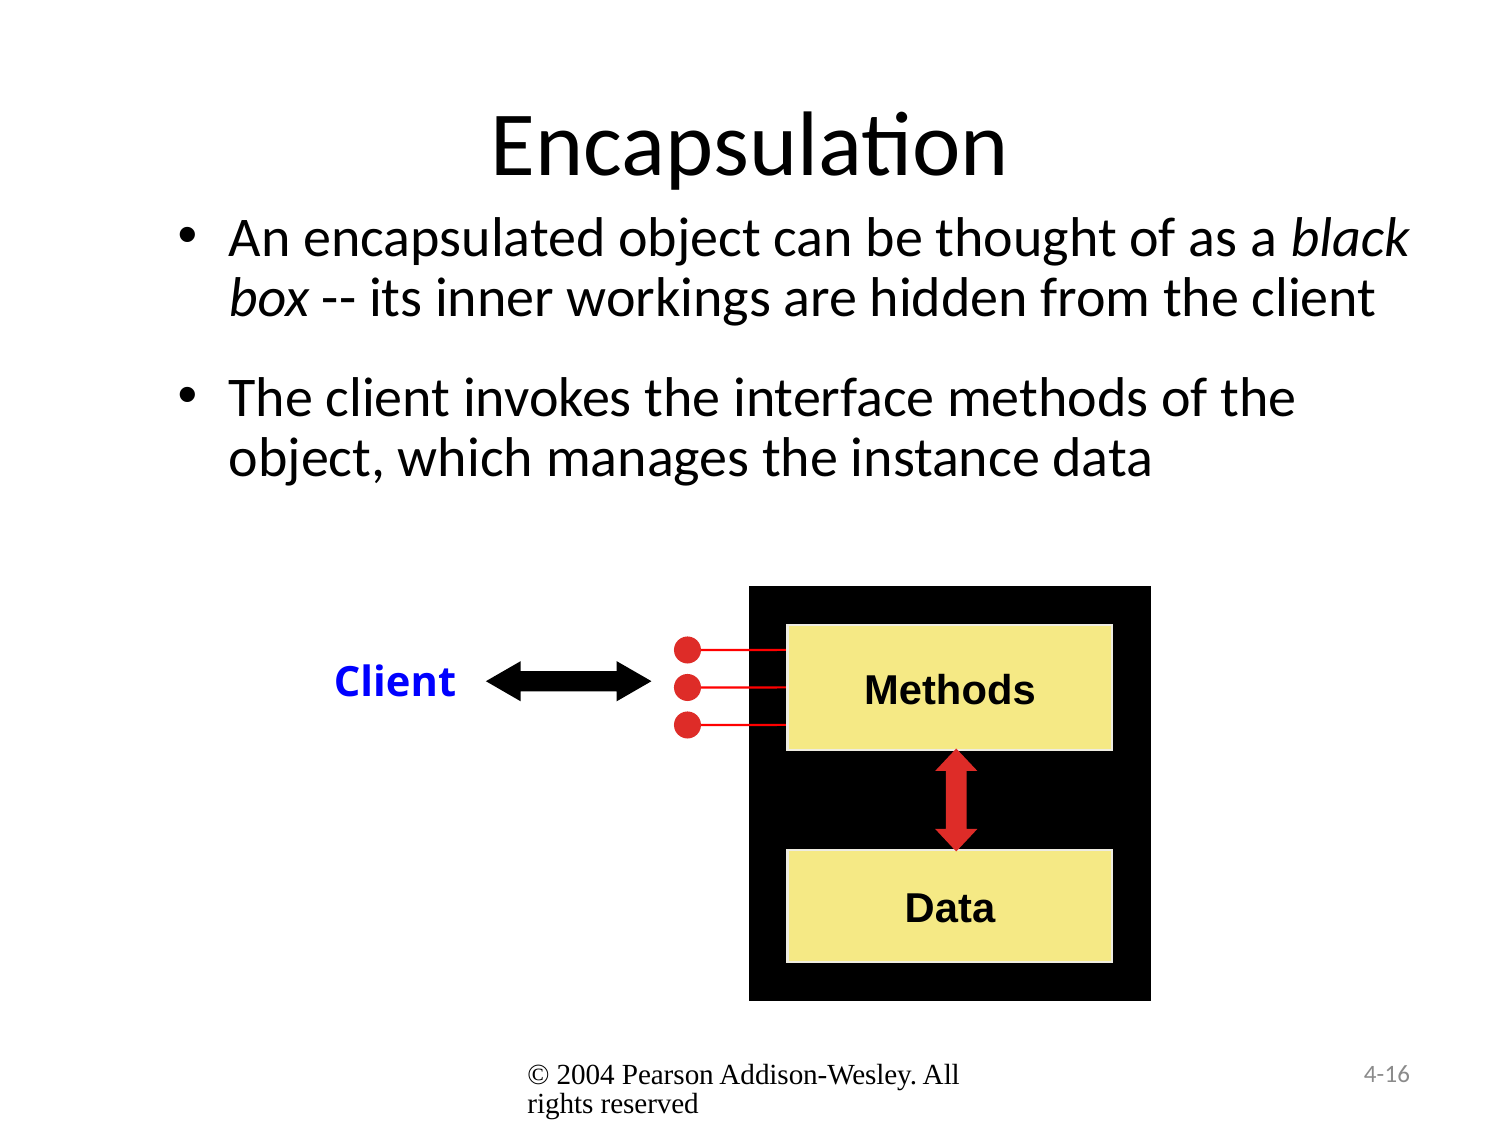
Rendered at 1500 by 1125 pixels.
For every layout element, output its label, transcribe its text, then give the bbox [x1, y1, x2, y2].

title Encapsulation [75, 45, 1425, 233]
slide_number 4-16 [1074, 1042, 1425, 1103]
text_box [787, 624, 1113, 963]
list An encapsulated object can be thought of as a black box -- its inner workings are hidden from the client The client invokes the interface methods of the object, which manages the instance data [162, 200, 1463, 538]
footer © 2004 Pearson Addison-Wesley. All rights reserved [512, 1042, 988, 1103]
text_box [674, 587, 1151, 1001]
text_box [312, 646, 651, 713]
